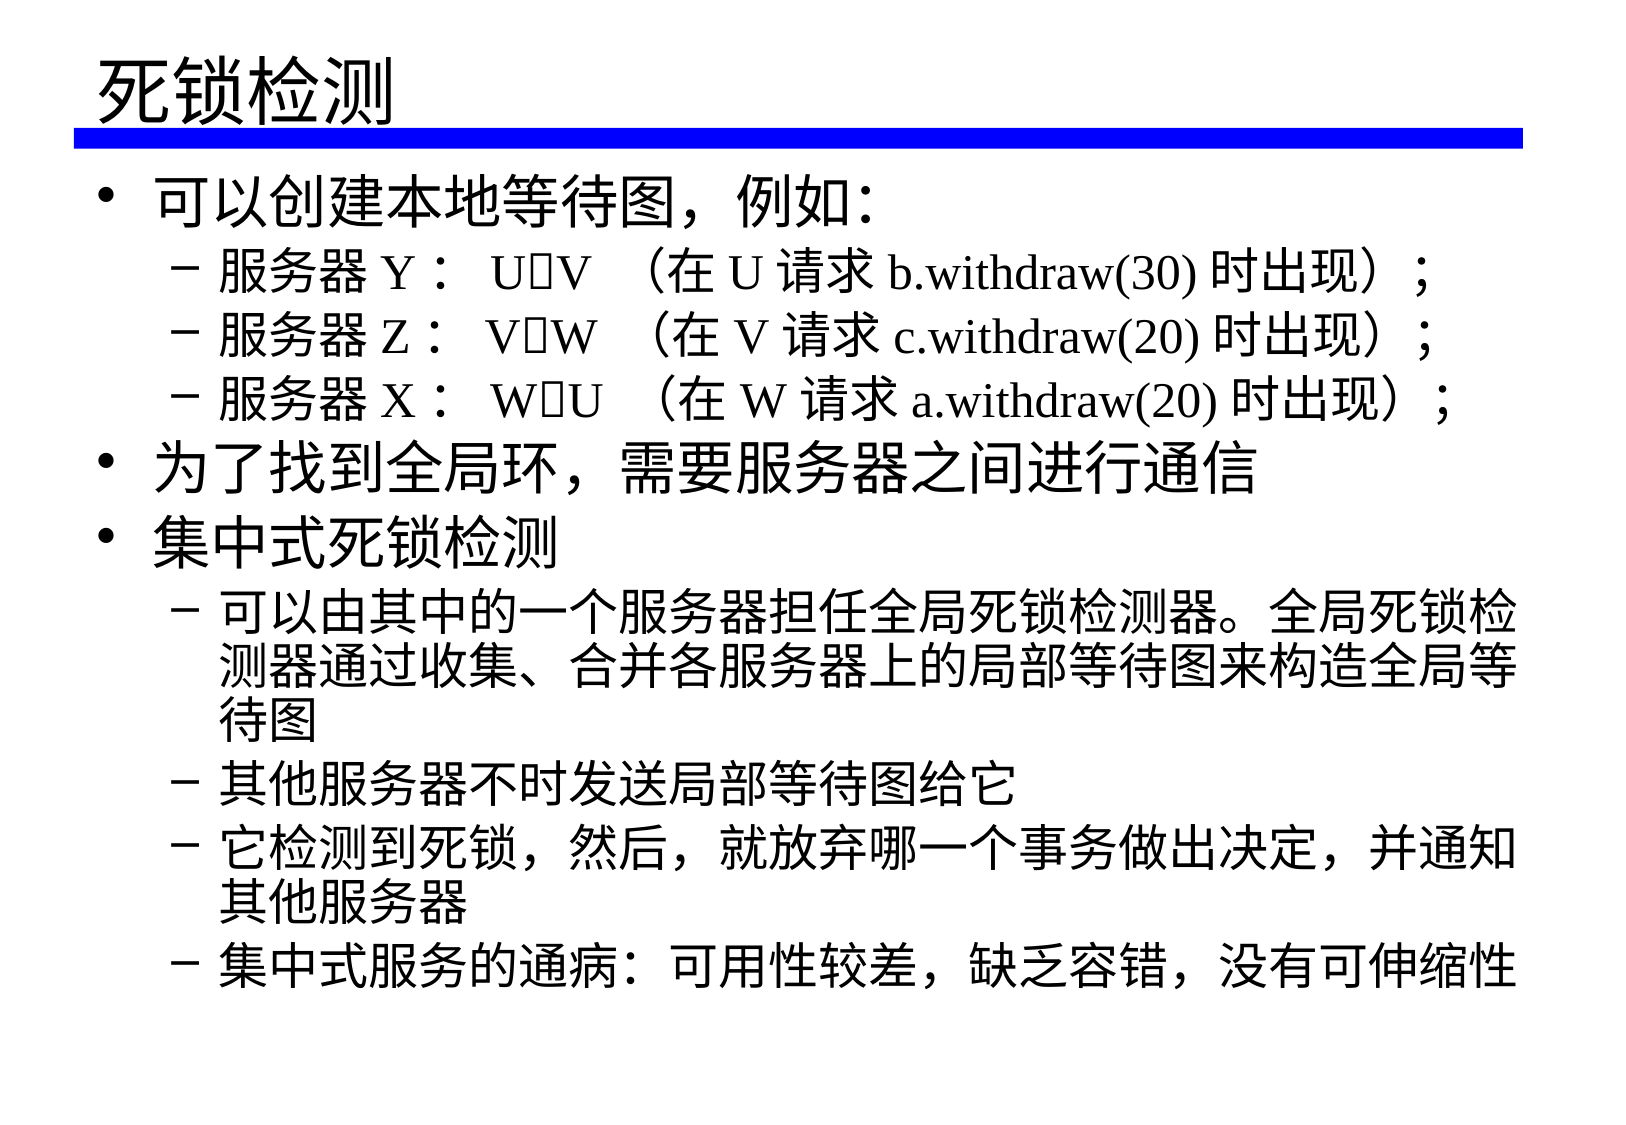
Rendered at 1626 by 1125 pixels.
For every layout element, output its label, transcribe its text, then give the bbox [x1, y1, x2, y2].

list 可以创建本地等待图，例如： 服务器Y：UV （在U请求b.withdraw(30)时出现）； 服务器Z：VW （在V请求c.withdraw(20)时出现）； 服务器X：WU （在W请求a.withdraw(20)时出现）； 为了找到全局环，需要服务器之间进行通信 集中式死锁检测 可以由其中的一个服务器担任全局死锁检测器。全局死锁检测器通过收集、合并各服务器上的局部等待图来构造全局等待图 其他服务器不时发送局部等待图给它 它检测到死锁，然后，就放弃哪一个事务做出决定，并通知其他服务器 集中式服务的通病：可用性较差，缺乏容错，没有可伸缩性 [81, 165, 1535, 1089]
title 死锁检测 [81, 0, 1535, 144]
